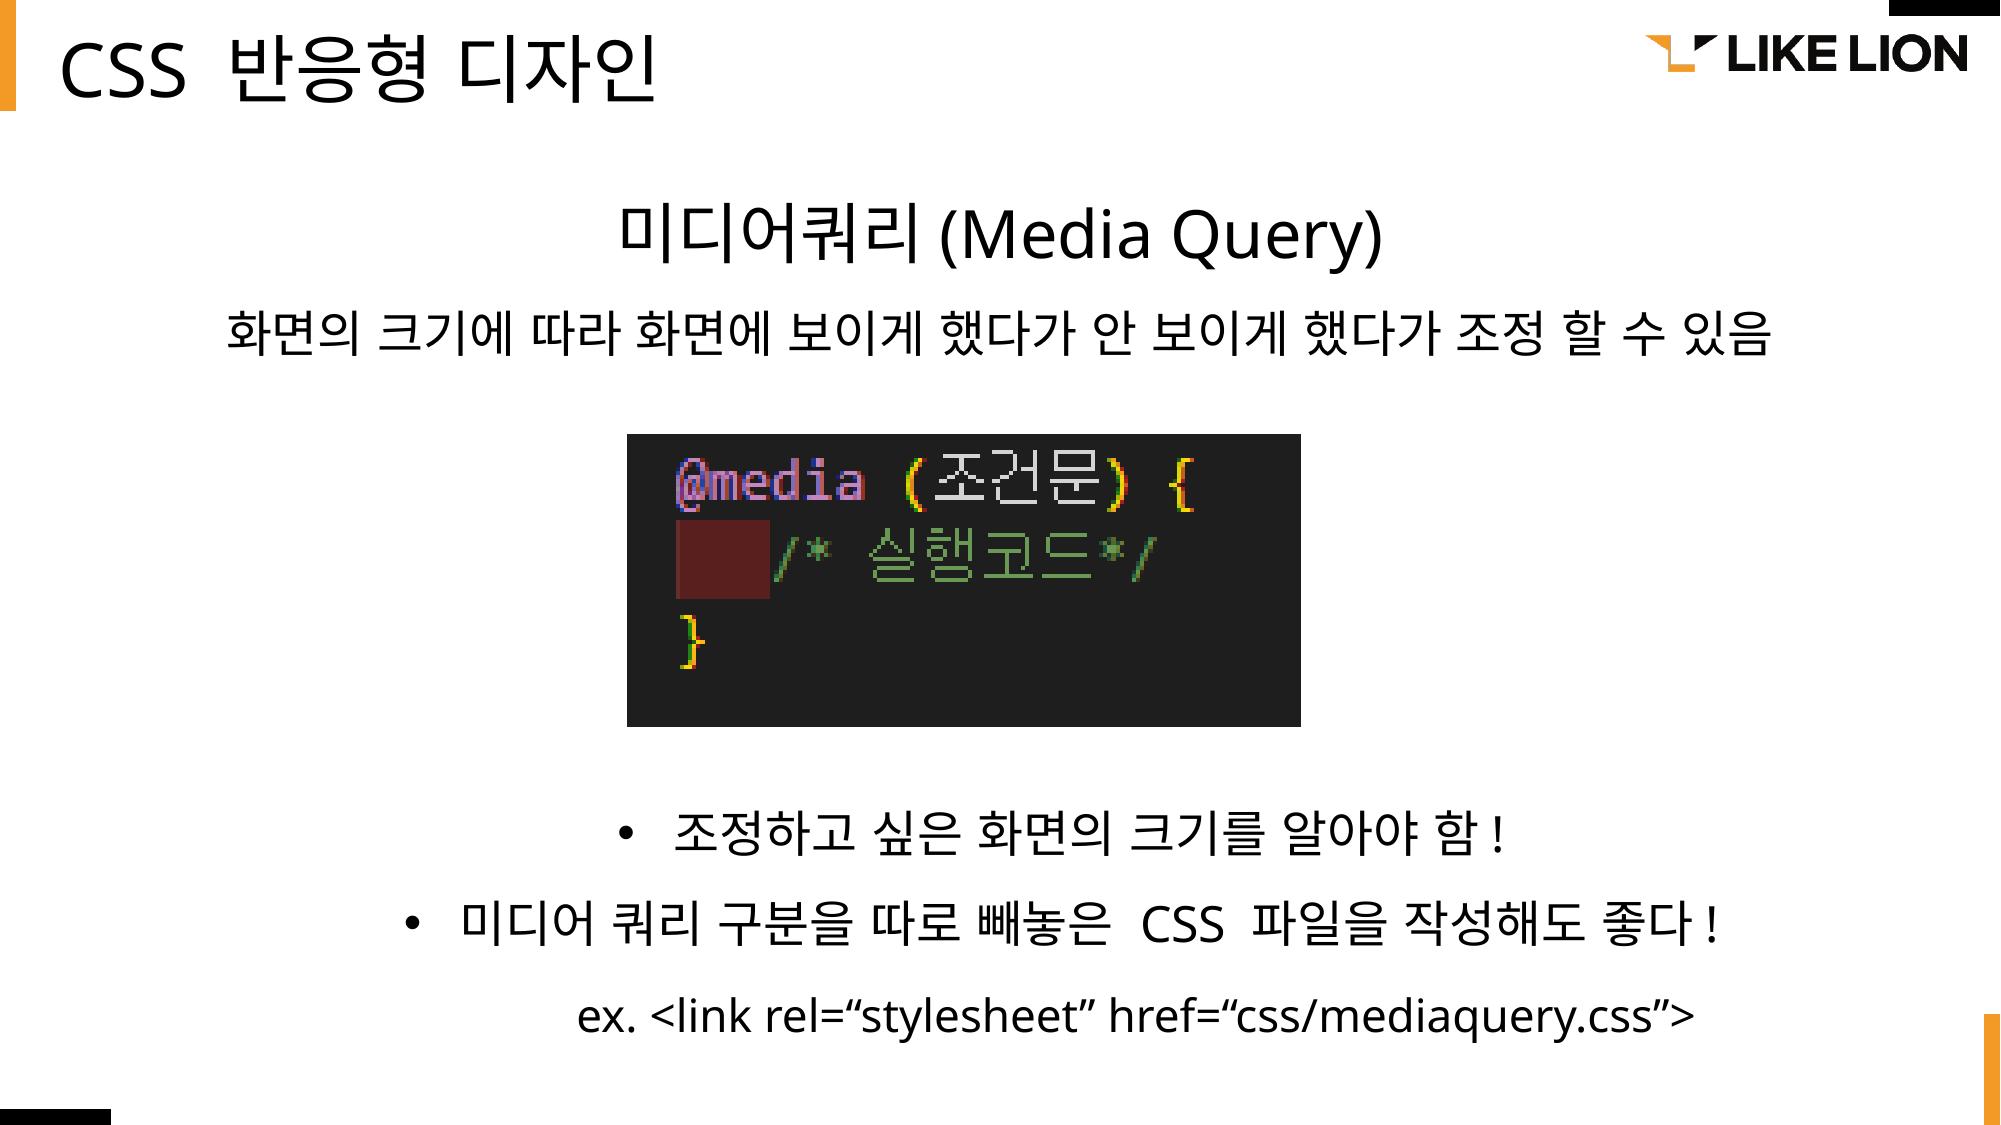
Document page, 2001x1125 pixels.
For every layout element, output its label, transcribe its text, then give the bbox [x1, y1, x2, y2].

text_box 조정하고 싶은 화면의 크기를 알아야 함! 미디어 쿼리 구분을 따로 빼놓은 CSS 파일을 작성해도 좋다! ex. <link rel=“stylesheet” href=“css/mediaquery.css”> [320, 765, 1803, 1050]
text_box [0, 1109, 111, 1125]
text_box [1984, 1014, 2000, 1125]
picture [1645, 34, 1967, 102]
picture [627, 434, 1301, 727]
text_box 미디어쿼리(Media Query) 화면의 크기에 따라 화면에 보이게 했다가 안 보이게 했다가 조정 할 수 있음 [158, 144, 1842, 370]
text_box CSS 반응형 디자인 [33, 14, 688, 120]
text_box [0, 0, 16, 111]
text_box [1889, 0, 2000, 16]
